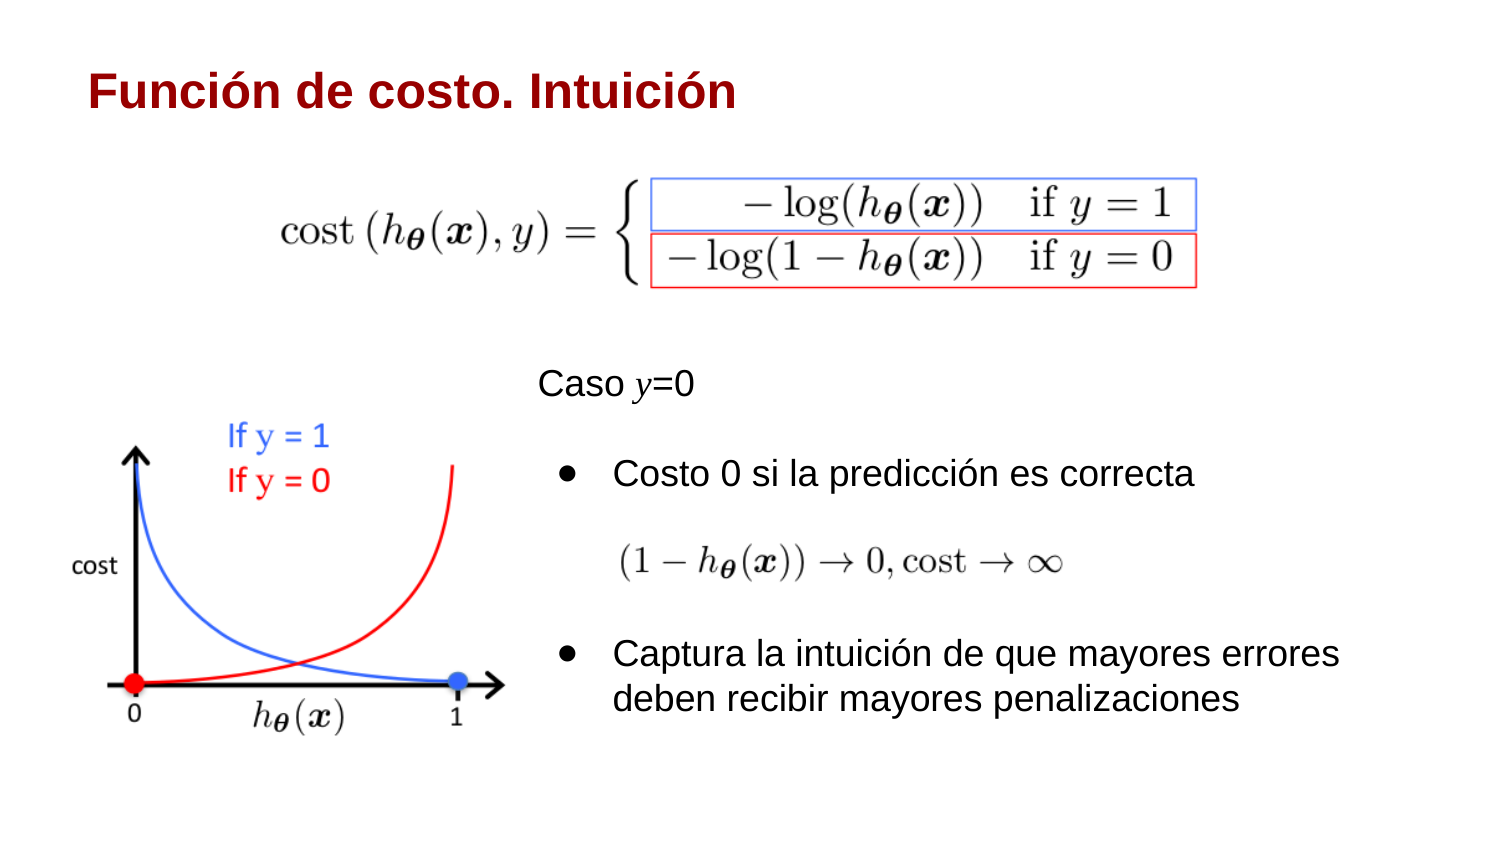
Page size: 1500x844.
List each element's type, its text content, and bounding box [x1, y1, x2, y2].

picture [265, 153, 1220, 307]
picture [69, 389, 519, 749]
picture [607, 526, 1101, 604]
text_box Función de costo. Intuición Caso y=0 Costo 0 si la predicción es correcta Captura la intuición de que mayores errores deben recibir mayores penalizaciones [72, 43, 1430, 761]
